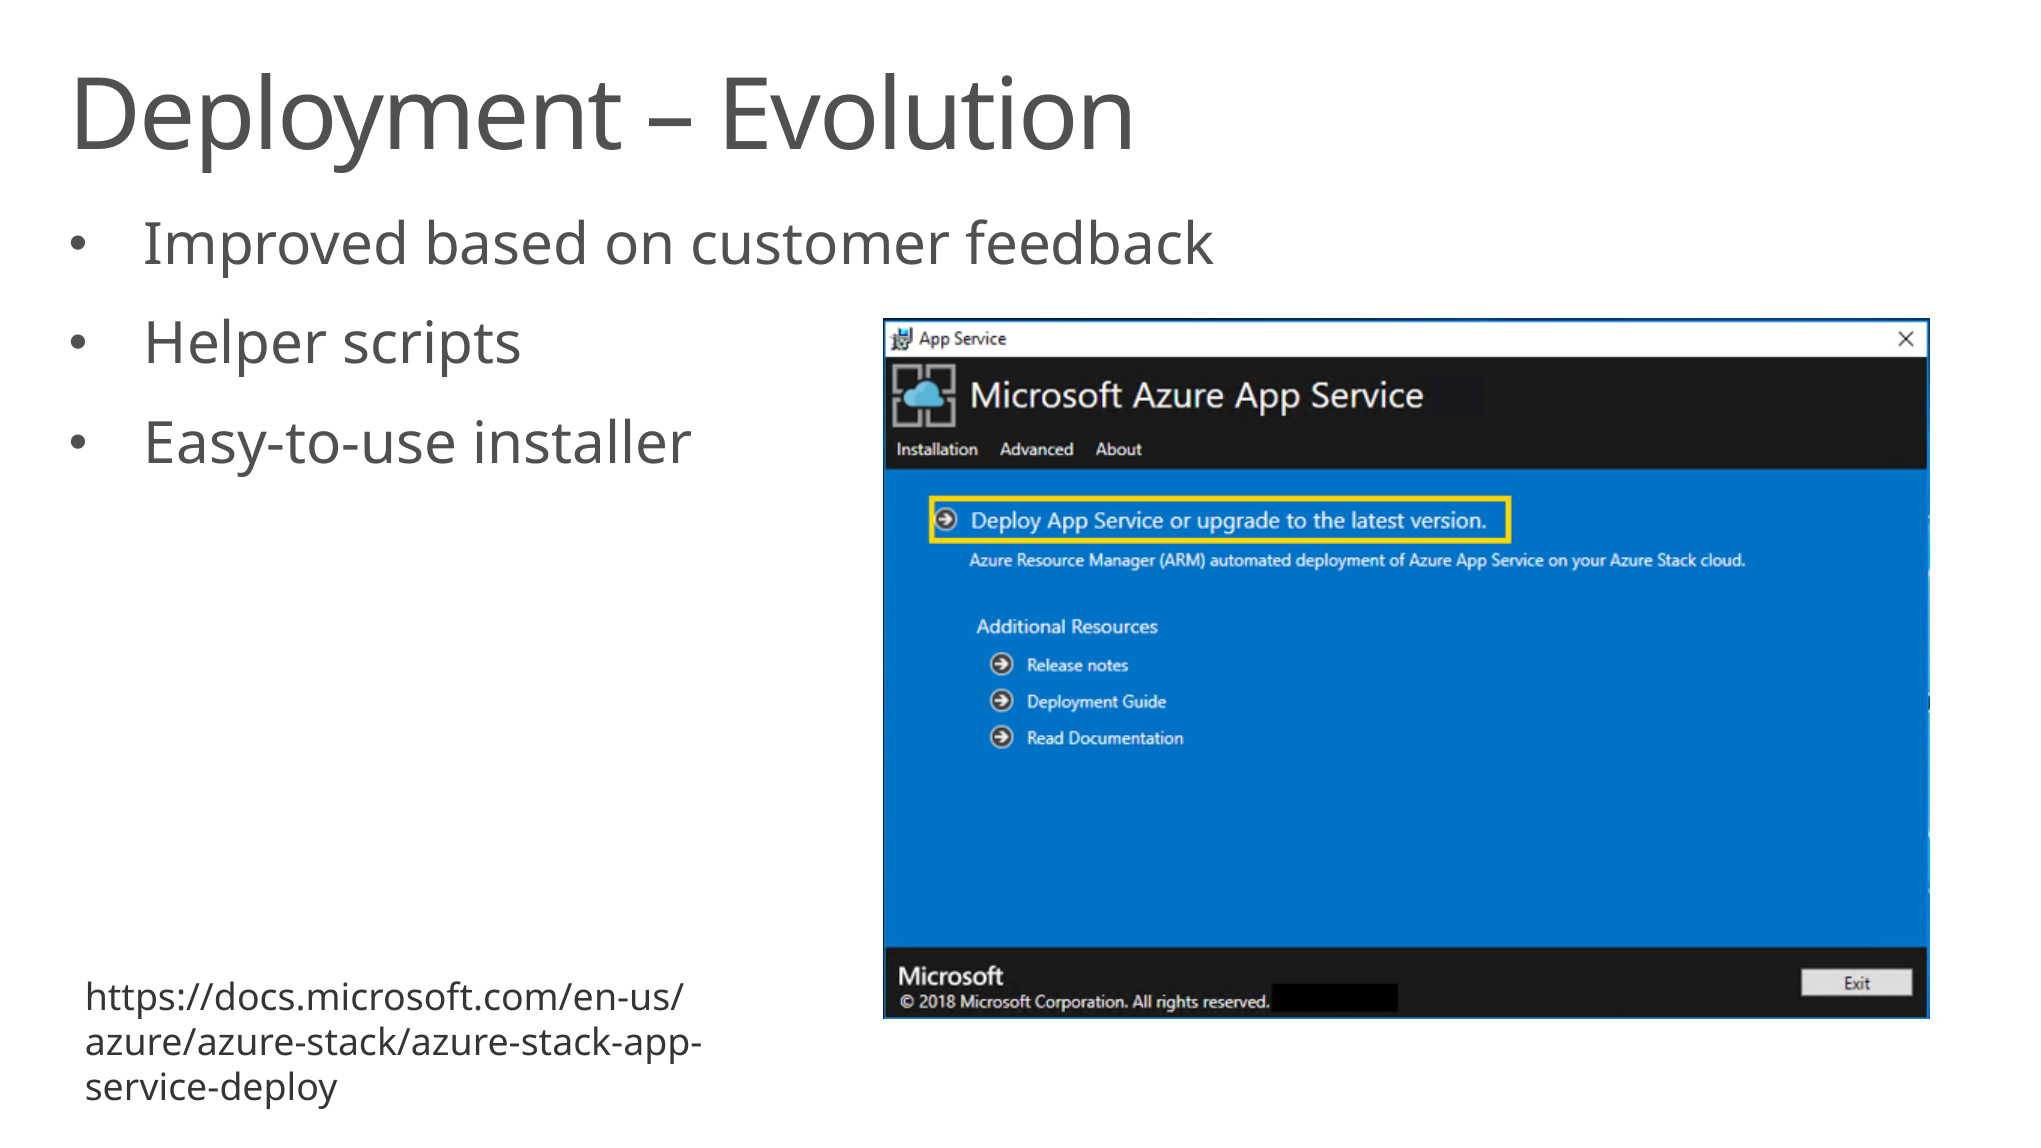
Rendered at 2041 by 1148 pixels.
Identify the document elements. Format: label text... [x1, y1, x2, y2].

text_box https://docs.microsoft.com/en-us/azure/azure-stack/azure-stack-app-service-deploy [70, 965, 784, 1116]
picture [883, 317, 1930, 1019]
list Improved based on customer feedback Helper scripts Easy-to-use installer [45, 198, 1996, 499]
title Deployment – Evolution [45, 48, 1996, 198]
